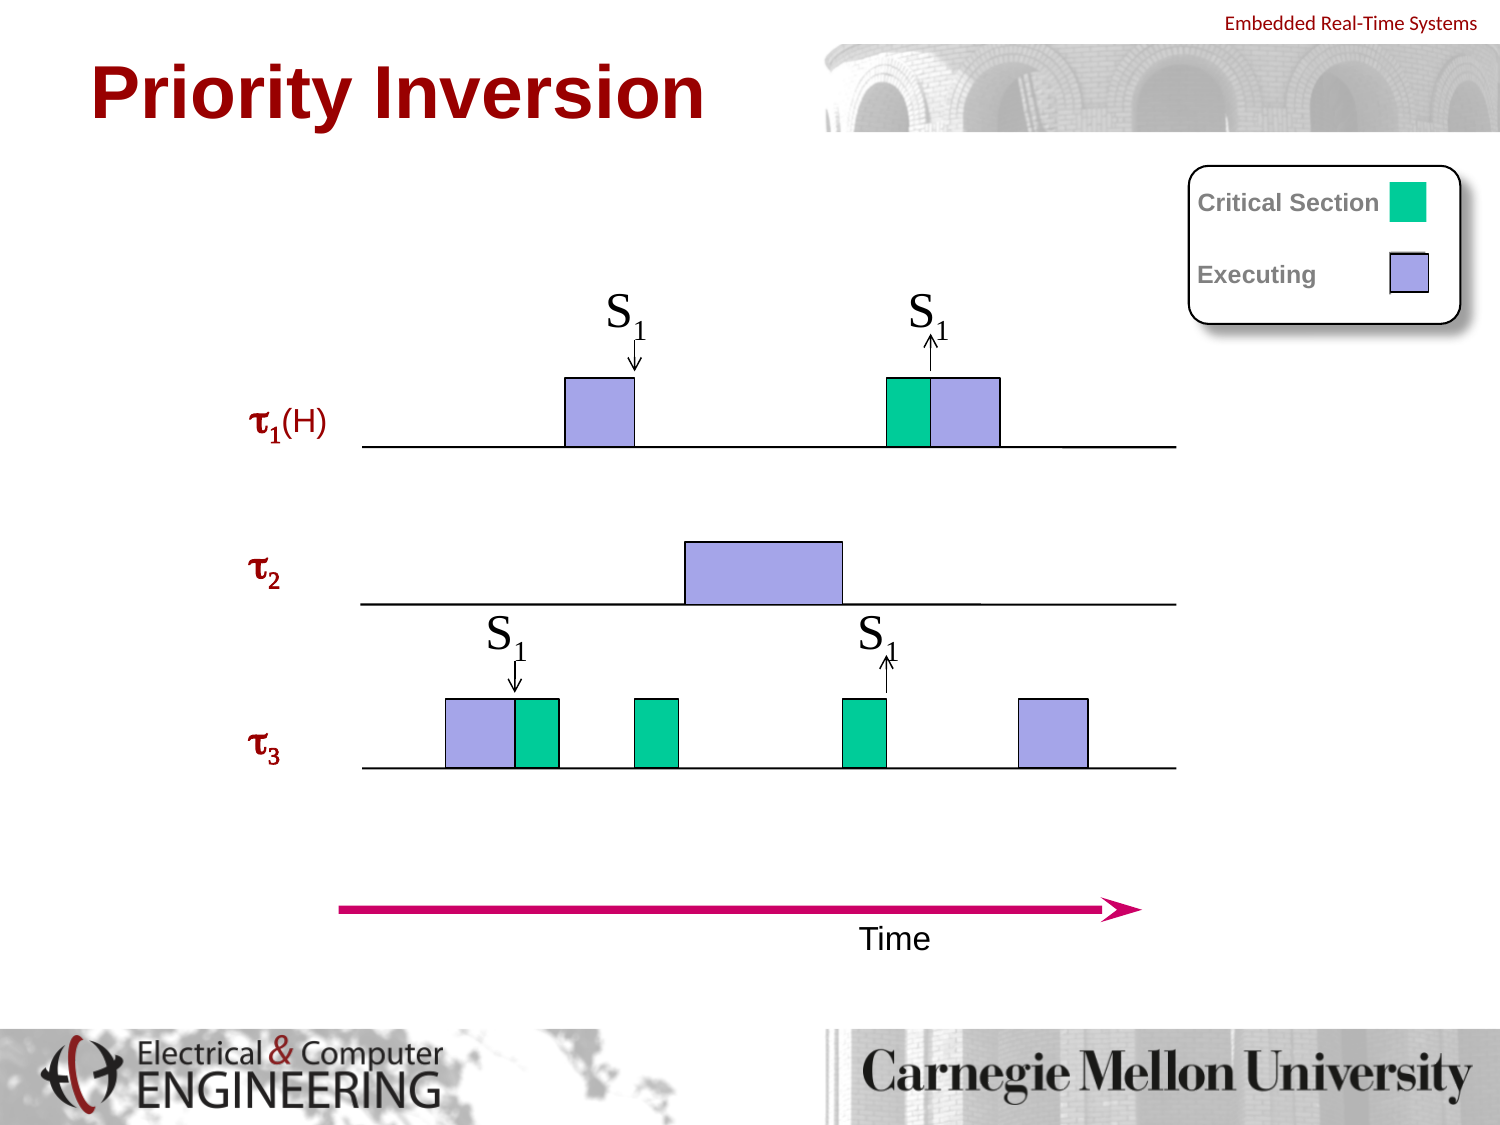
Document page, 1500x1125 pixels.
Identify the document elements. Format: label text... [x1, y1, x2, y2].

text_box [1396, 182, 1427, 222]
text_box [930, 377, 1000, 448]
text_box [1018, 699, 1088, 769]
text_box S1 [892, 270, 988, 354]
picture [0, 1028, 1500, 1125]
text_box [445, 699, 514, 769]
text_box [1188, 165, 1461, 324]
picture [664, 43, 1500, 133]
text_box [1389, 251, 1427, 295]
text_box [338, 909, 1143, 964]
text_box Executing [1182, 250, 1333, 296]
text_box t3 [234, 704, 296, 777]
title Priority Inversion [75, 45, 1425, 133]
text_box t2 [234, 529, 296, 601]
text_box Critical Section [1182, 179, 1396, 225]
text_box t1(H) [235, 383, 343, 455]
text_box [842, 699, 887, 769]
text_box [886, 377, 930, 448]
text_box [684, 541, 843, 605]
text_box [514, 699, 559, 769]
text_box [565, 377, 635, 448]
text_box S1 [842, 591, 937, 675]
text_box [634, 699, 679, 769]
text_box S1 [470, 591, 565, 675]
text_box S1 [590, 270, 685, 354]
